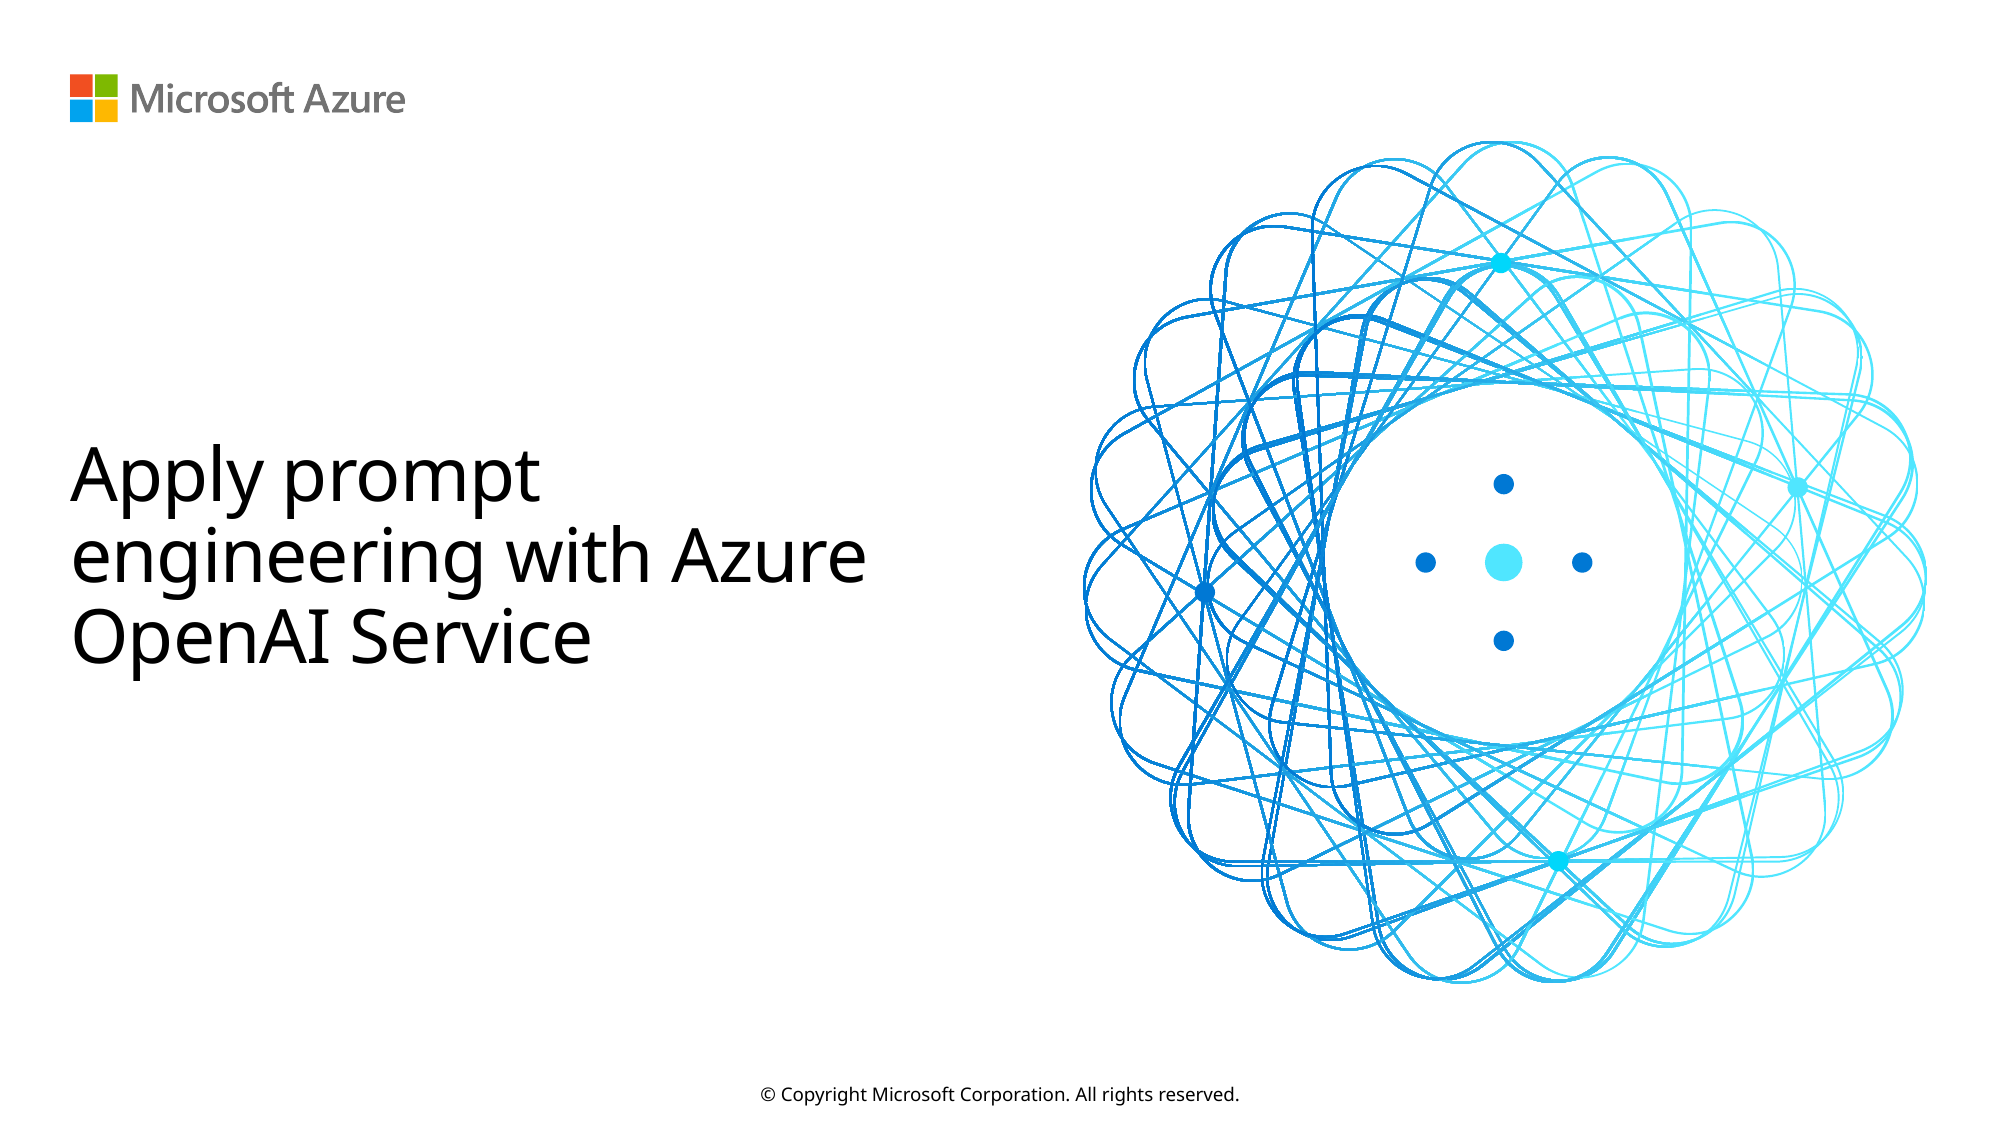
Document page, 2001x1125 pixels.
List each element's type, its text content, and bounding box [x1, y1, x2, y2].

title Apply prompt engineering with Azure OpenAI Service [70, 425, 975, 710]
picture [22, 26, 455, 170]
